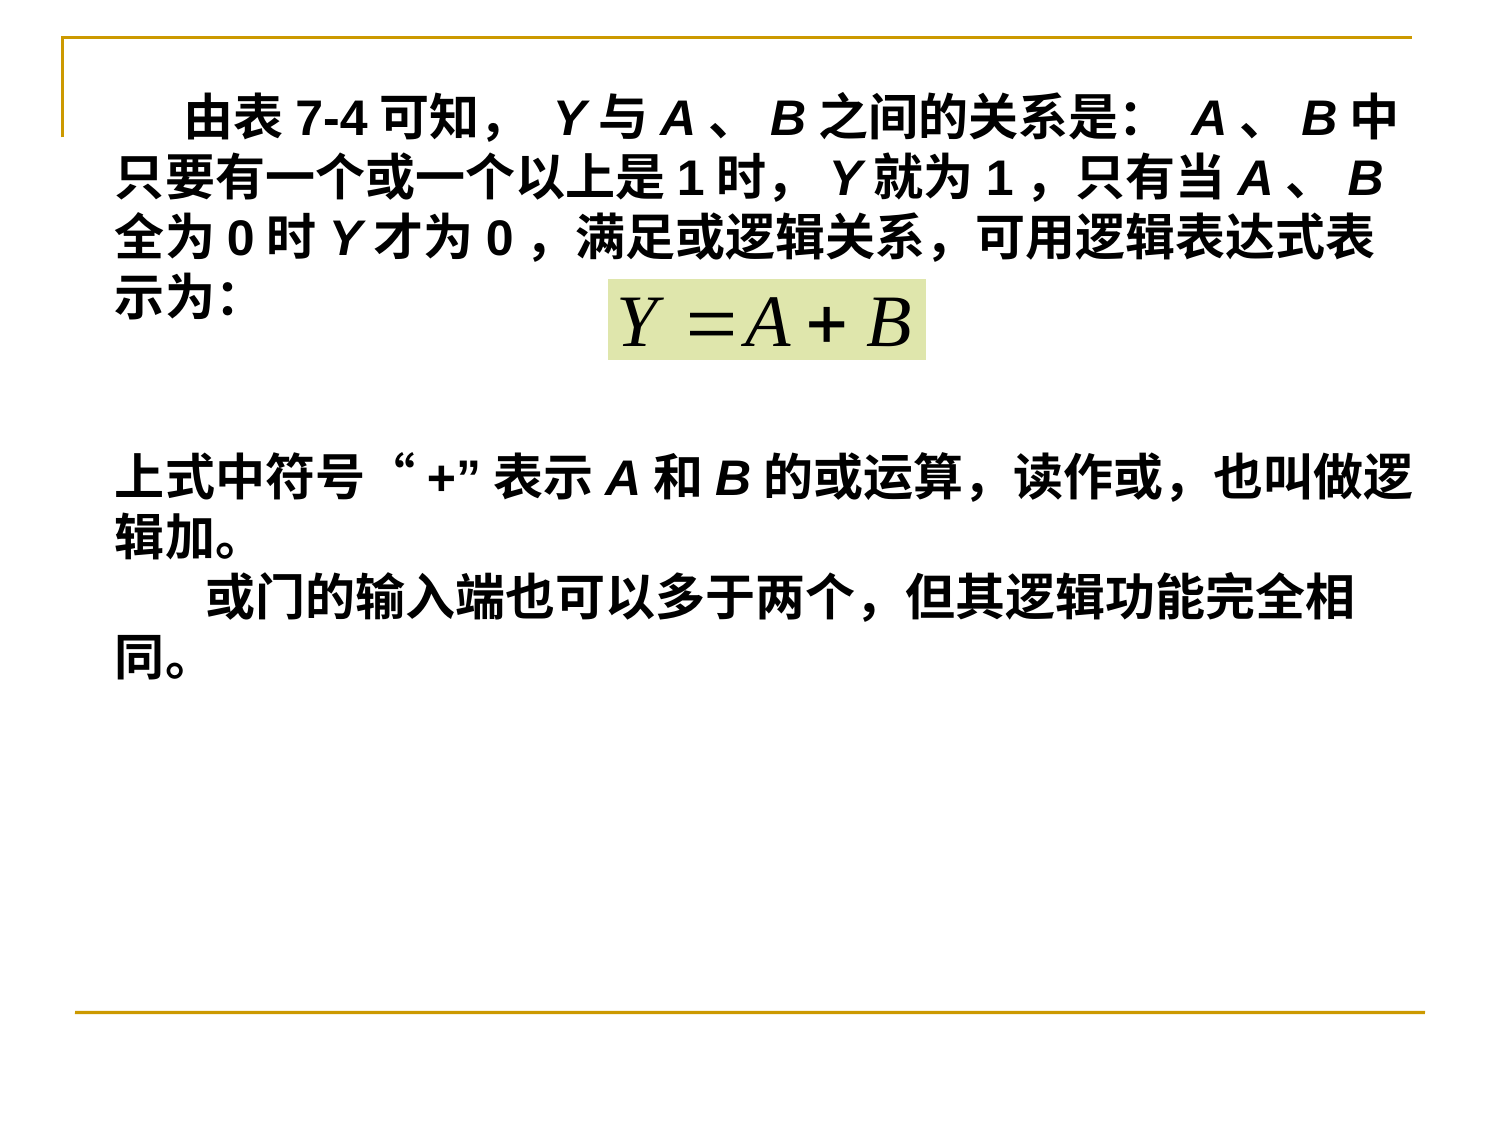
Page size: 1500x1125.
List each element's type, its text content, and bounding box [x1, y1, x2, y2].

text_box 由表7-4可知， Y与A、B之间的关系是： A、B中只要有一个或一个以上是1时，Y就为1，只有当A、B全为0时Y才为0，满足或逻辑关系，可用逻辑表达式表示为： 上式中符号“+”表示A和B的或运算，读作或，也叫做逻辑加。 或门的输入端也可以多于两个，但其逻辑功能完全相同。 [100, 78, 1436, 693]
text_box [607, 278, 926, 360]
